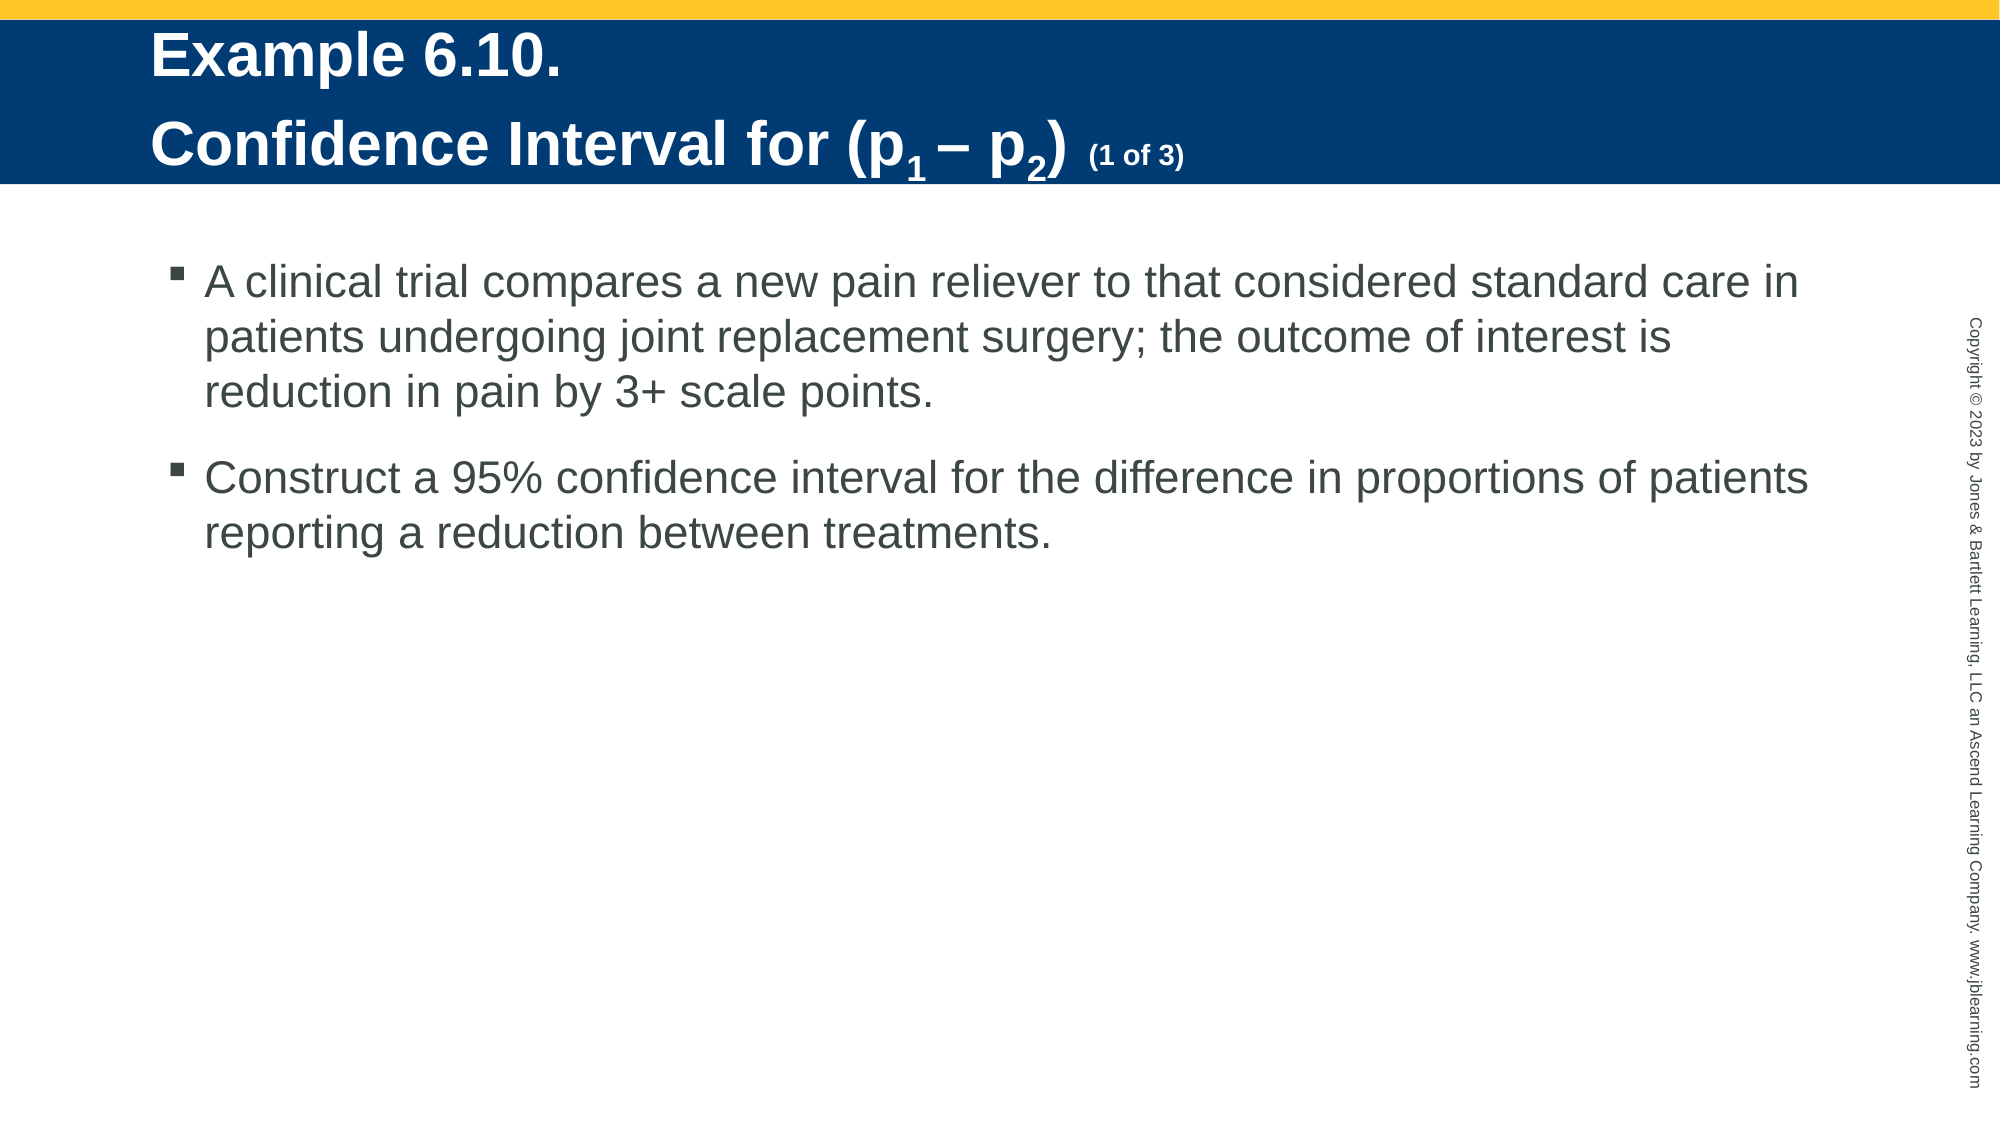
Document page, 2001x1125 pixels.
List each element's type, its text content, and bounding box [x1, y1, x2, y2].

title Example 6.10. Confidence Interval for (p1 – p2) (1 of 3) [0, 19, 2000, 185]
list A clinical trial compares a new pain reliever to that considered standard care in patients undergoing joint replacement surgery; the outcome of interest is reduction in pain by 3+ scale points. Construct a 95% confidence interval for the difference in proportions of patients reporting a reduction between treatments. [151, 244, 1840, 1016]
